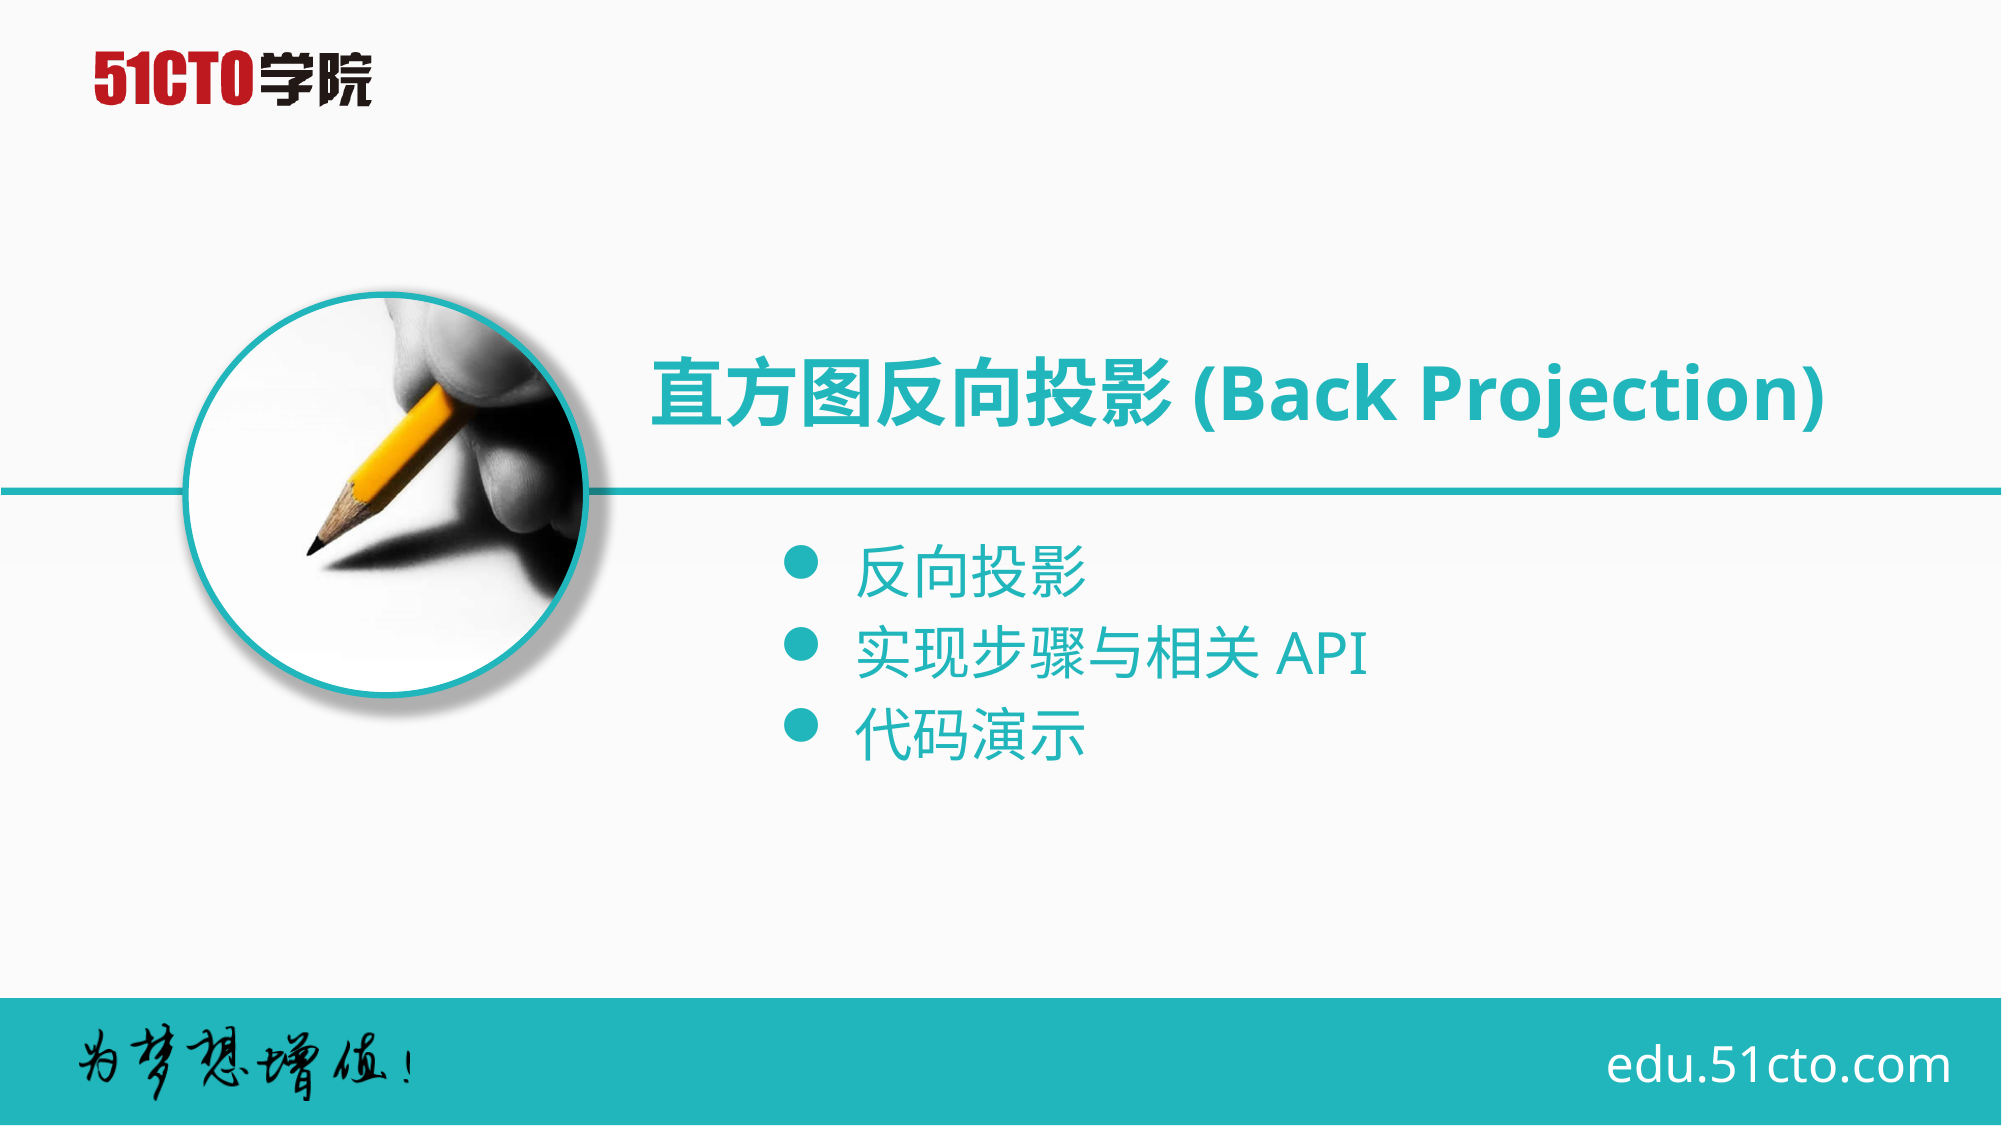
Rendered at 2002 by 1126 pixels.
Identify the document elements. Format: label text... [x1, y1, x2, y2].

picture [90, 42, 375, 111]
list 直方图反向投影(Back Projection) [634, 338, 2001, 445]
list 反向投影 实现步骤与相关API 代码演示 [764, 527, 1792, 783]
picture [189, 298, 582, 692]
picture [79, 1023, 410, 1101]
